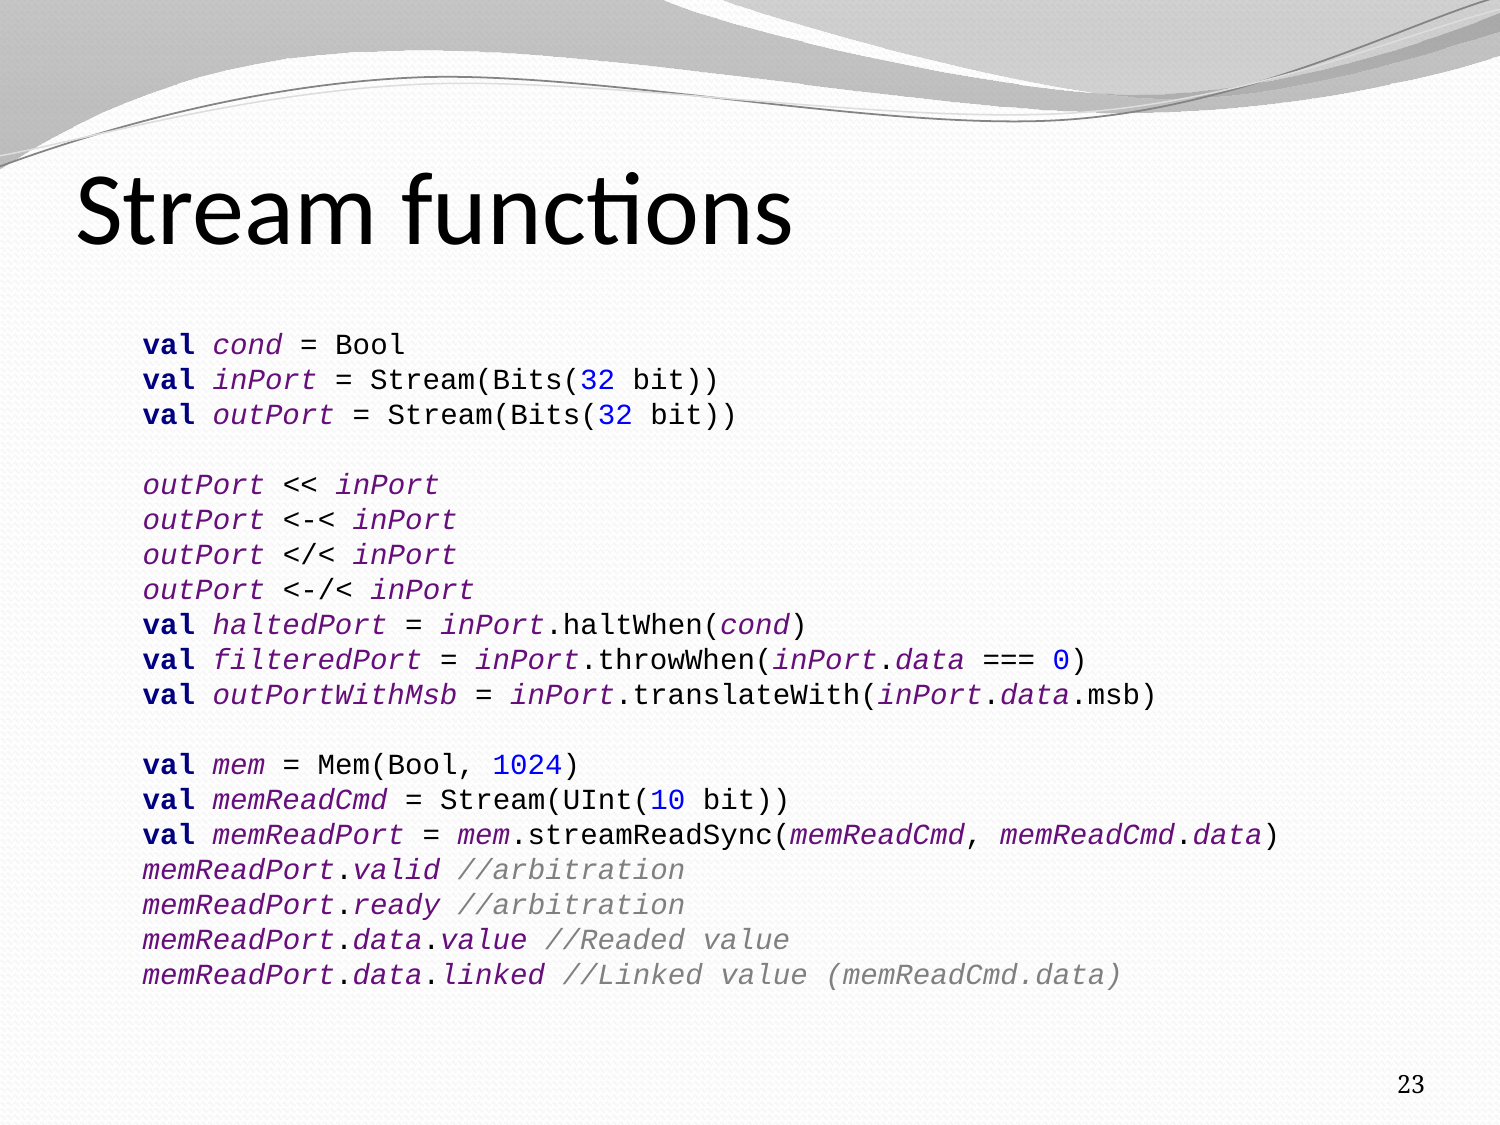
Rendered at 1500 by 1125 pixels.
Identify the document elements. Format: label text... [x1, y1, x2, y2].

title Stream functions [75, 78, 1425, 266]
text_box val cond = Bool val inPort = Stream(Bits(32 bit)) val outPort = Stream(Bits(32 bit)) outPort << inPort outPort <-< inPort outPort </< inPort outPort <-/< inPort val haltedPort = inPort.haltWhen(cond) val filteredPort = inPort.throwWhen(inPort.data === 0) val outPortWithMsb = inPort.translateWith(inPort.data.msb) val mem = Mem(Bool, 1024) val memReadCmd = Stream(UInt(10 bit)) val memReadPort = mem.streamReadSync(memReadCmd, memReadCmd.data) memReadPort.valid //arbitration memReadPort.ready //arbitration memReadPort.data.value //Readed value memReadPort.data.linked //Linked value (memReadCmd.data) [127, 318, 1296, 998]
slide_number 23 [1299, 1042, 1425, 1103]
